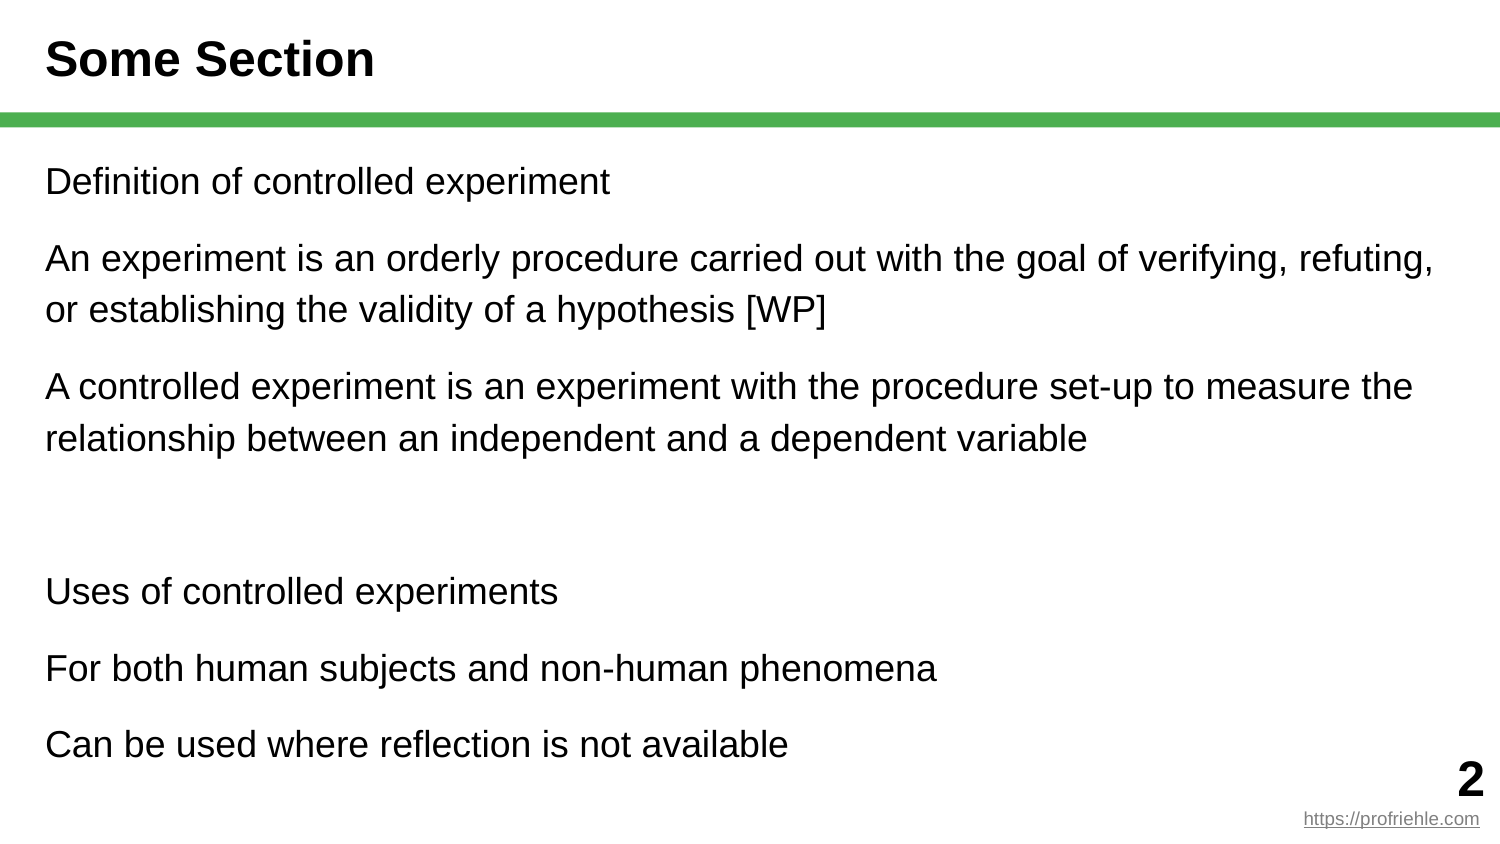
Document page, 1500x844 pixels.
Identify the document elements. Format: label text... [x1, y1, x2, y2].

slide_number ‹#› https://profriehle.com [1200, 724, 1500, 844]
title Some Section [0, 0, 1500, 113]
list Definition of controlled experiment An experiment is an orderly procedure carried out with the goal of verifying, refuting, or establishing the validity of a hypothesis [WP] A controlled experiment is an experiment with the procedure set-up to measure the relationship between an independent and a dependent variable Uses of controlled experiments For both human subjects and non-human phenomena Can be used where reflection is not available Pros and cons Requires a highly restricted environment [45, 150, 1455, 825]
